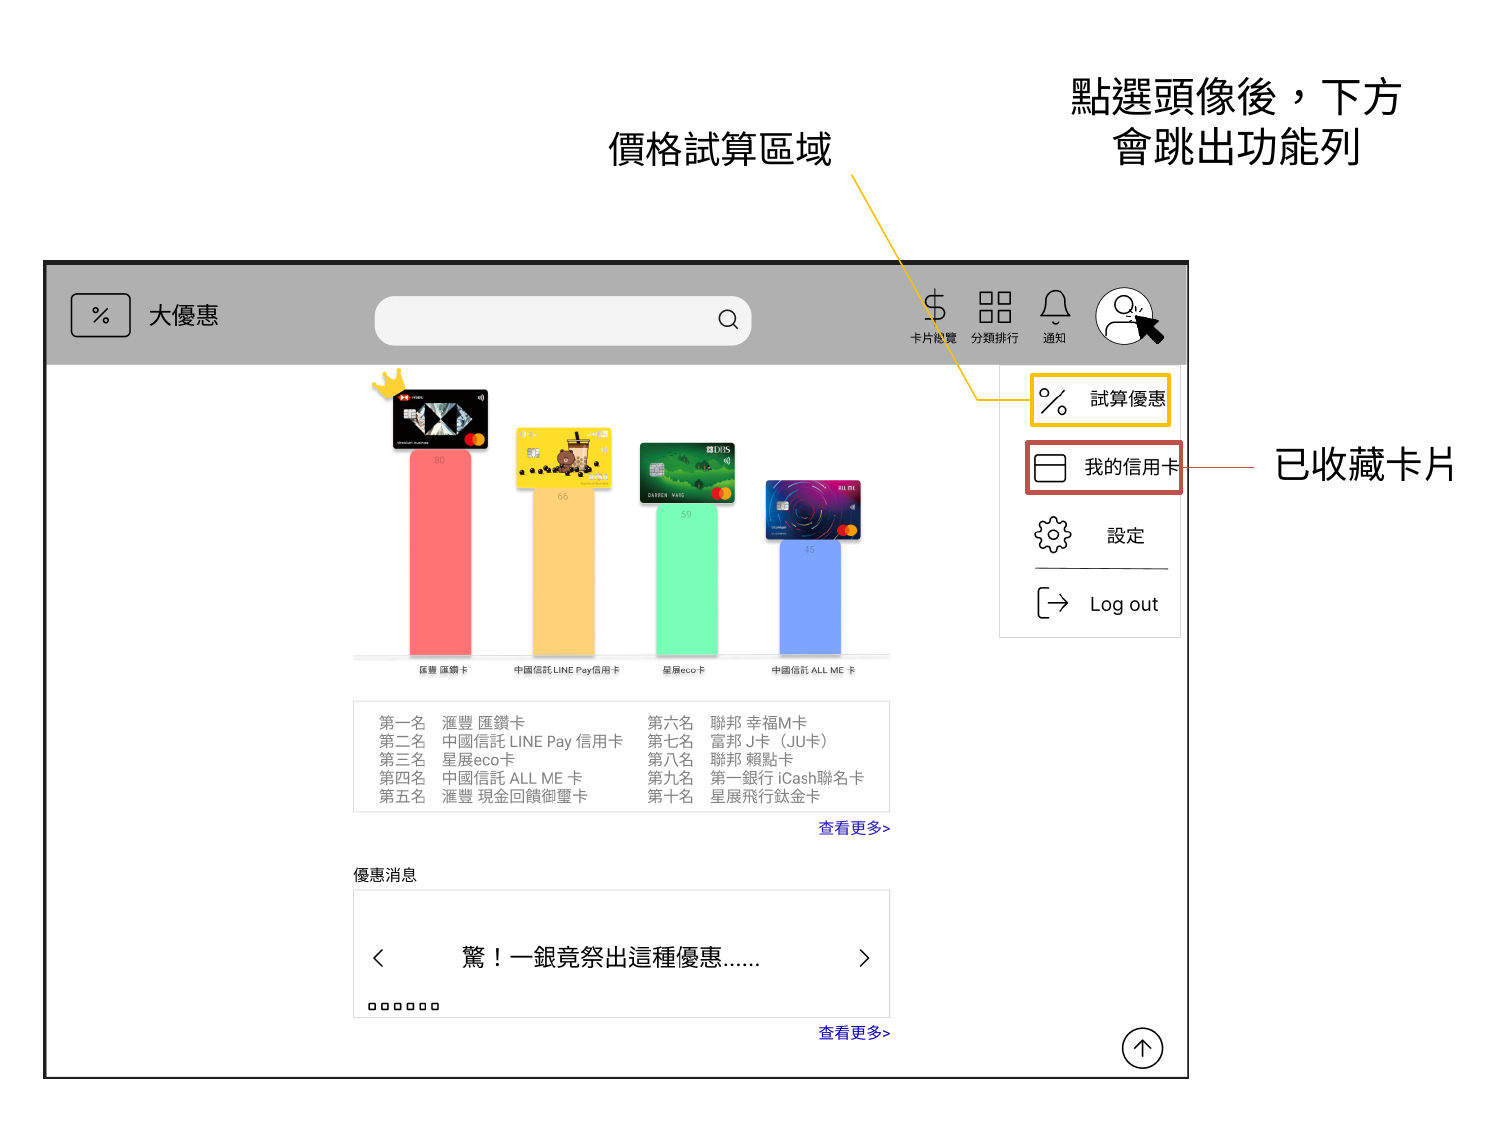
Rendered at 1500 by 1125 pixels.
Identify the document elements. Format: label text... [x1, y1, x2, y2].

text_box 已收藏卡片 [1254, 424, 1480, 502]
picture [43, 259, 1189, 1079]
text_box 價格試算區域 [589, 95, 852, 203]
text_box 點選頭像後，下方 會跳出功能列 [1020, 67, 1454, 175]
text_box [851, 174, 978, 401]
